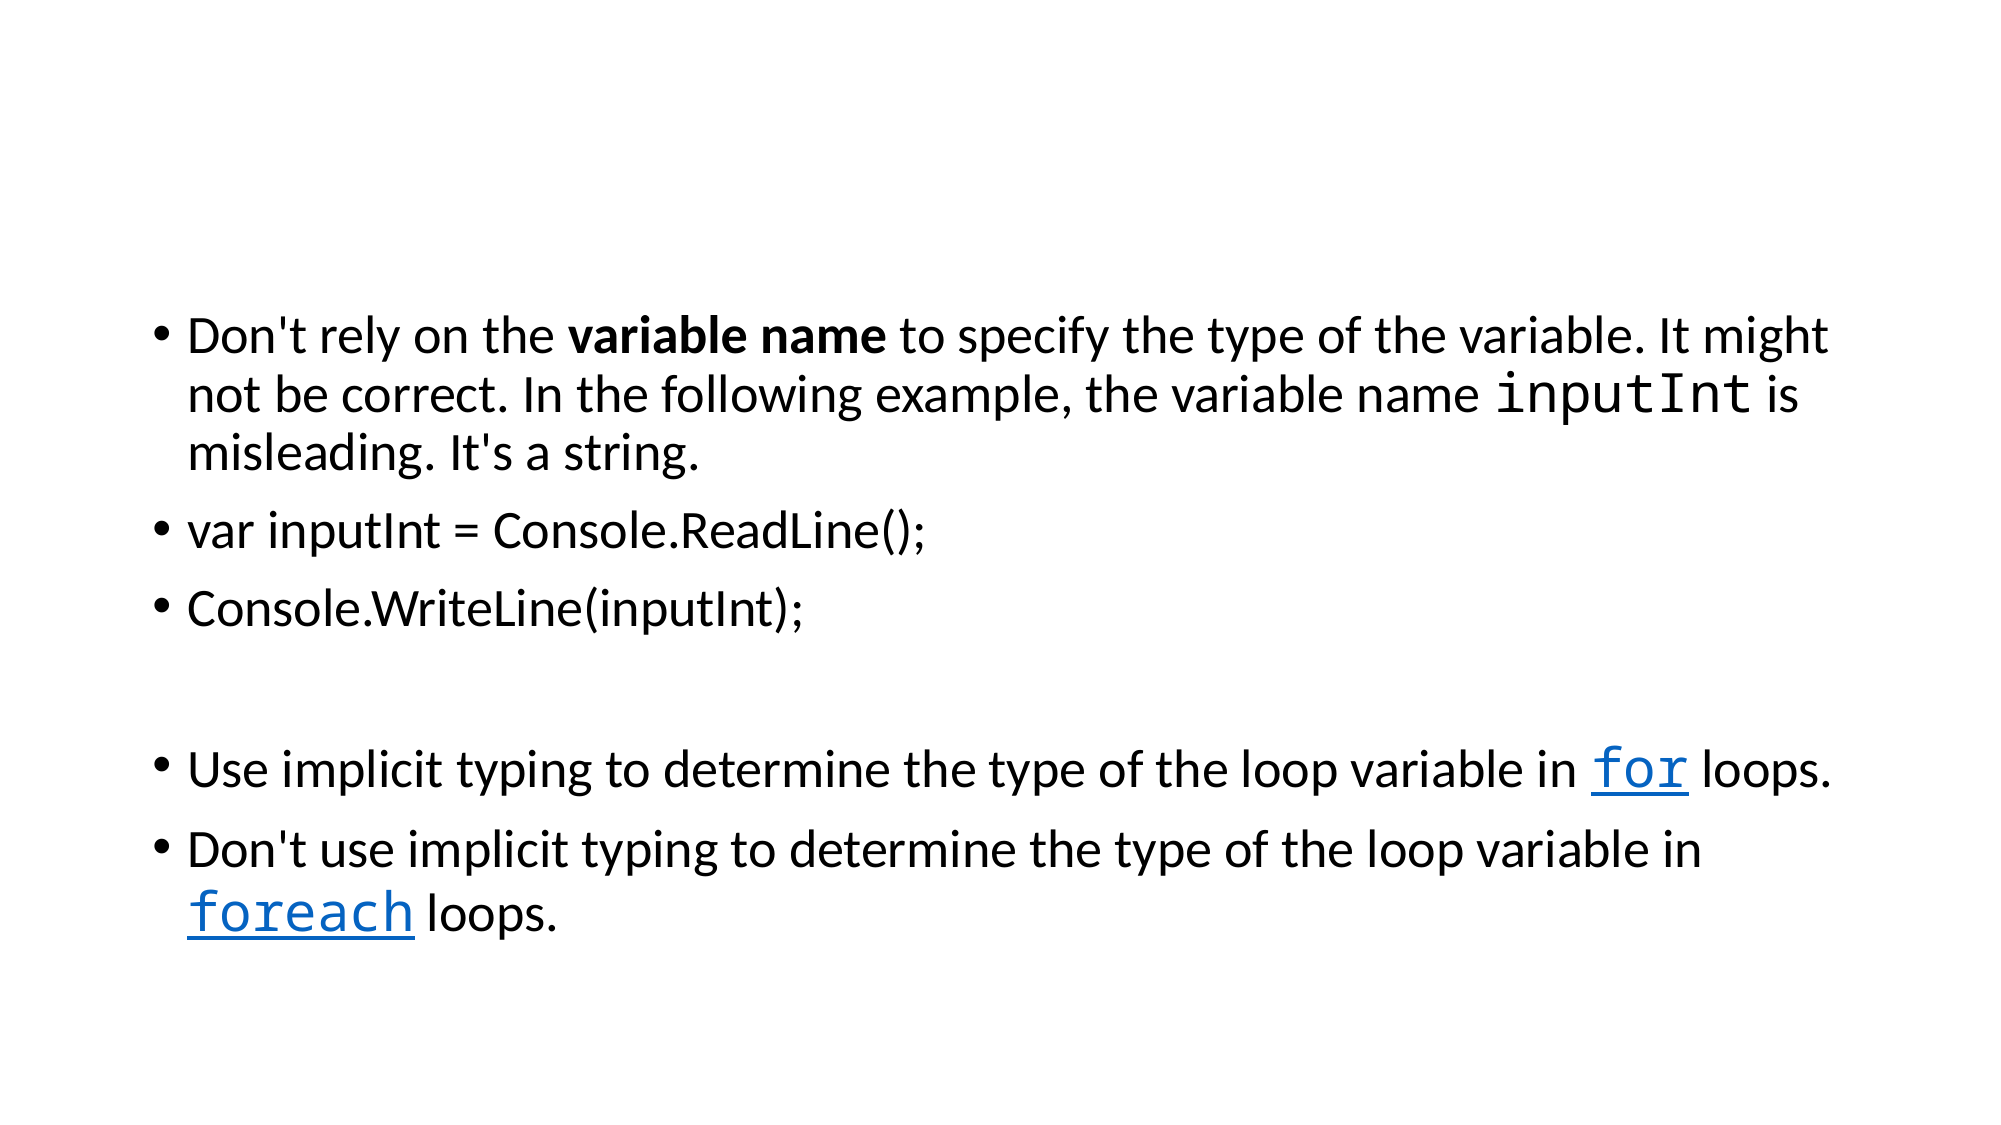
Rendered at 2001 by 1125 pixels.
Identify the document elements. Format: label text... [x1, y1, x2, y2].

list Don't rely on the variable name to specify the type of the variable. It might not be correct. In the following example, the variable name inputInt is misleading. It's a string. var inputInt = Console.ReadLine(); Console.WriteLine(inputInt); Use implicit typing to determine the type of the loop variable in for loops. Don't use implicit typing to determine the type of the loop variable in foreach loops. [137, 299, 1863, 1014]
